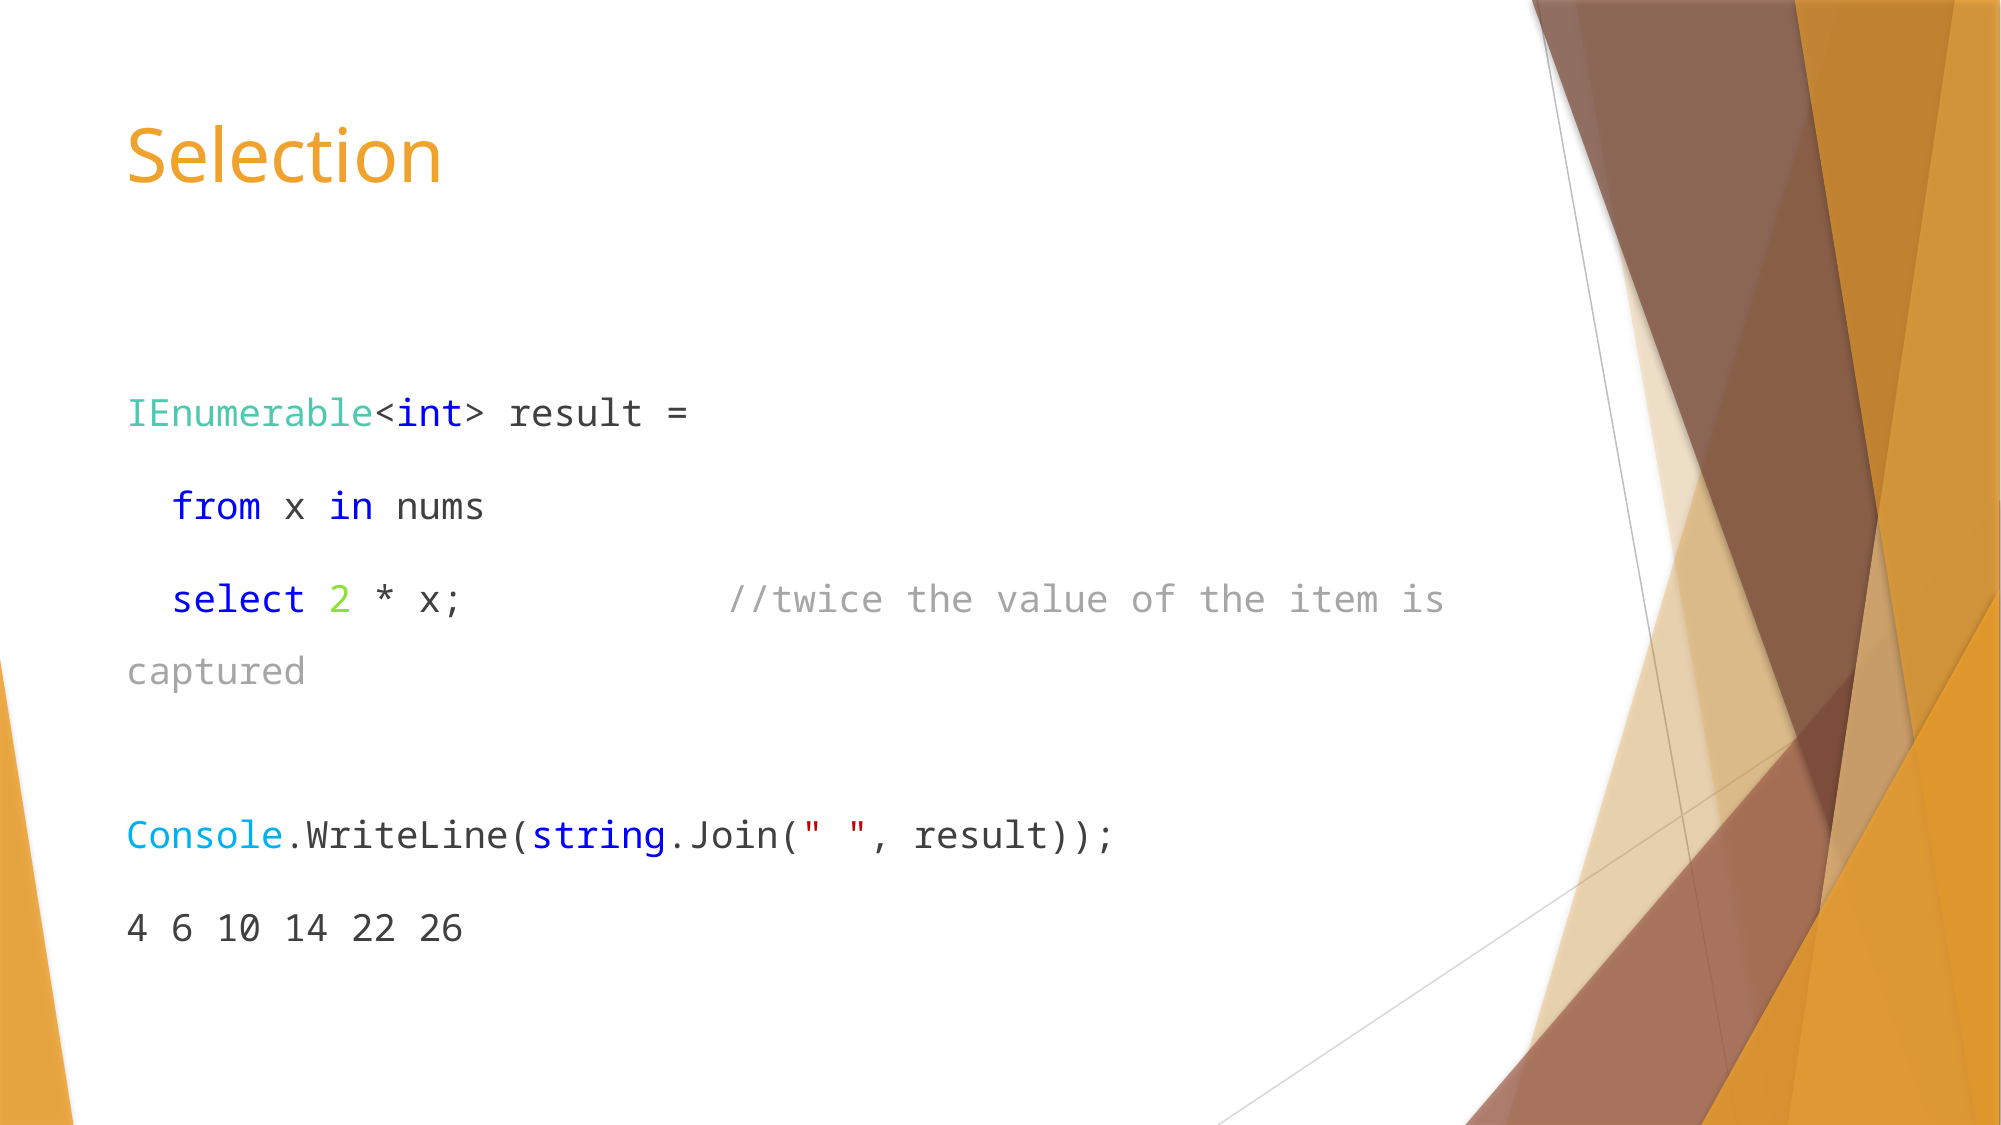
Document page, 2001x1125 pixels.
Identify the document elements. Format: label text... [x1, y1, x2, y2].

title Selection [111, 99, 1522, 317]
list IEnumerable<int> result = from x in nums select 2 * x; //twice the value of the item is captured Console.WriteLine(string.Join(" ", result)); 4 6 10 14 22 26 [111, 354, 1522, 992]
